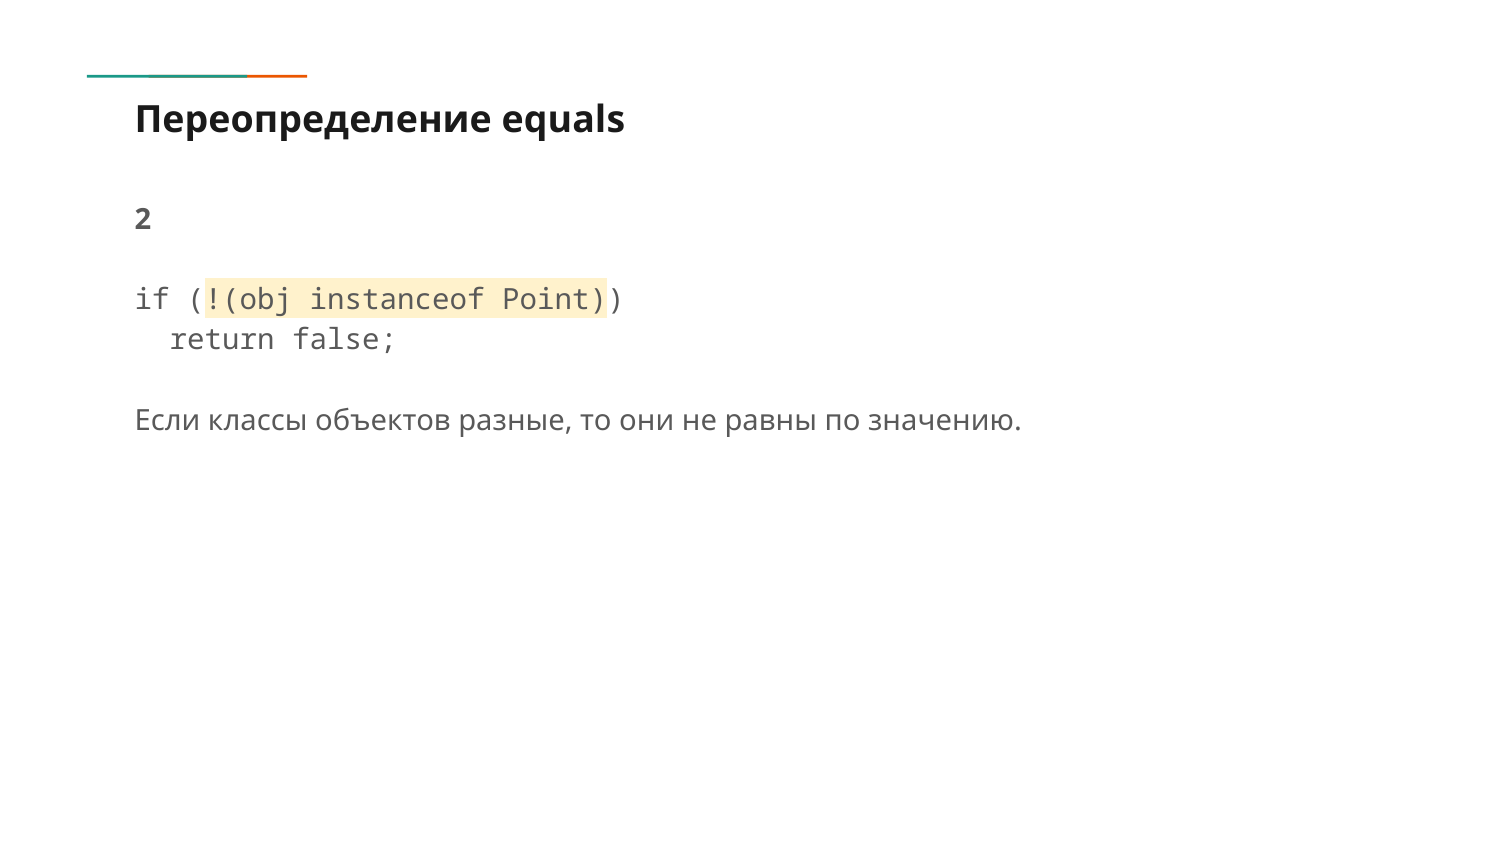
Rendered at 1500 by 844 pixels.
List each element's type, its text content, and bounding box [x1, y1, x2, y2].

list 2 if (!(obj instanceof Point)) return false; Если классы объектов разные, то они не равны по значению. [119, 180, 1381, 780]
title Переопределение equals [119, 80, 1381, 155]
